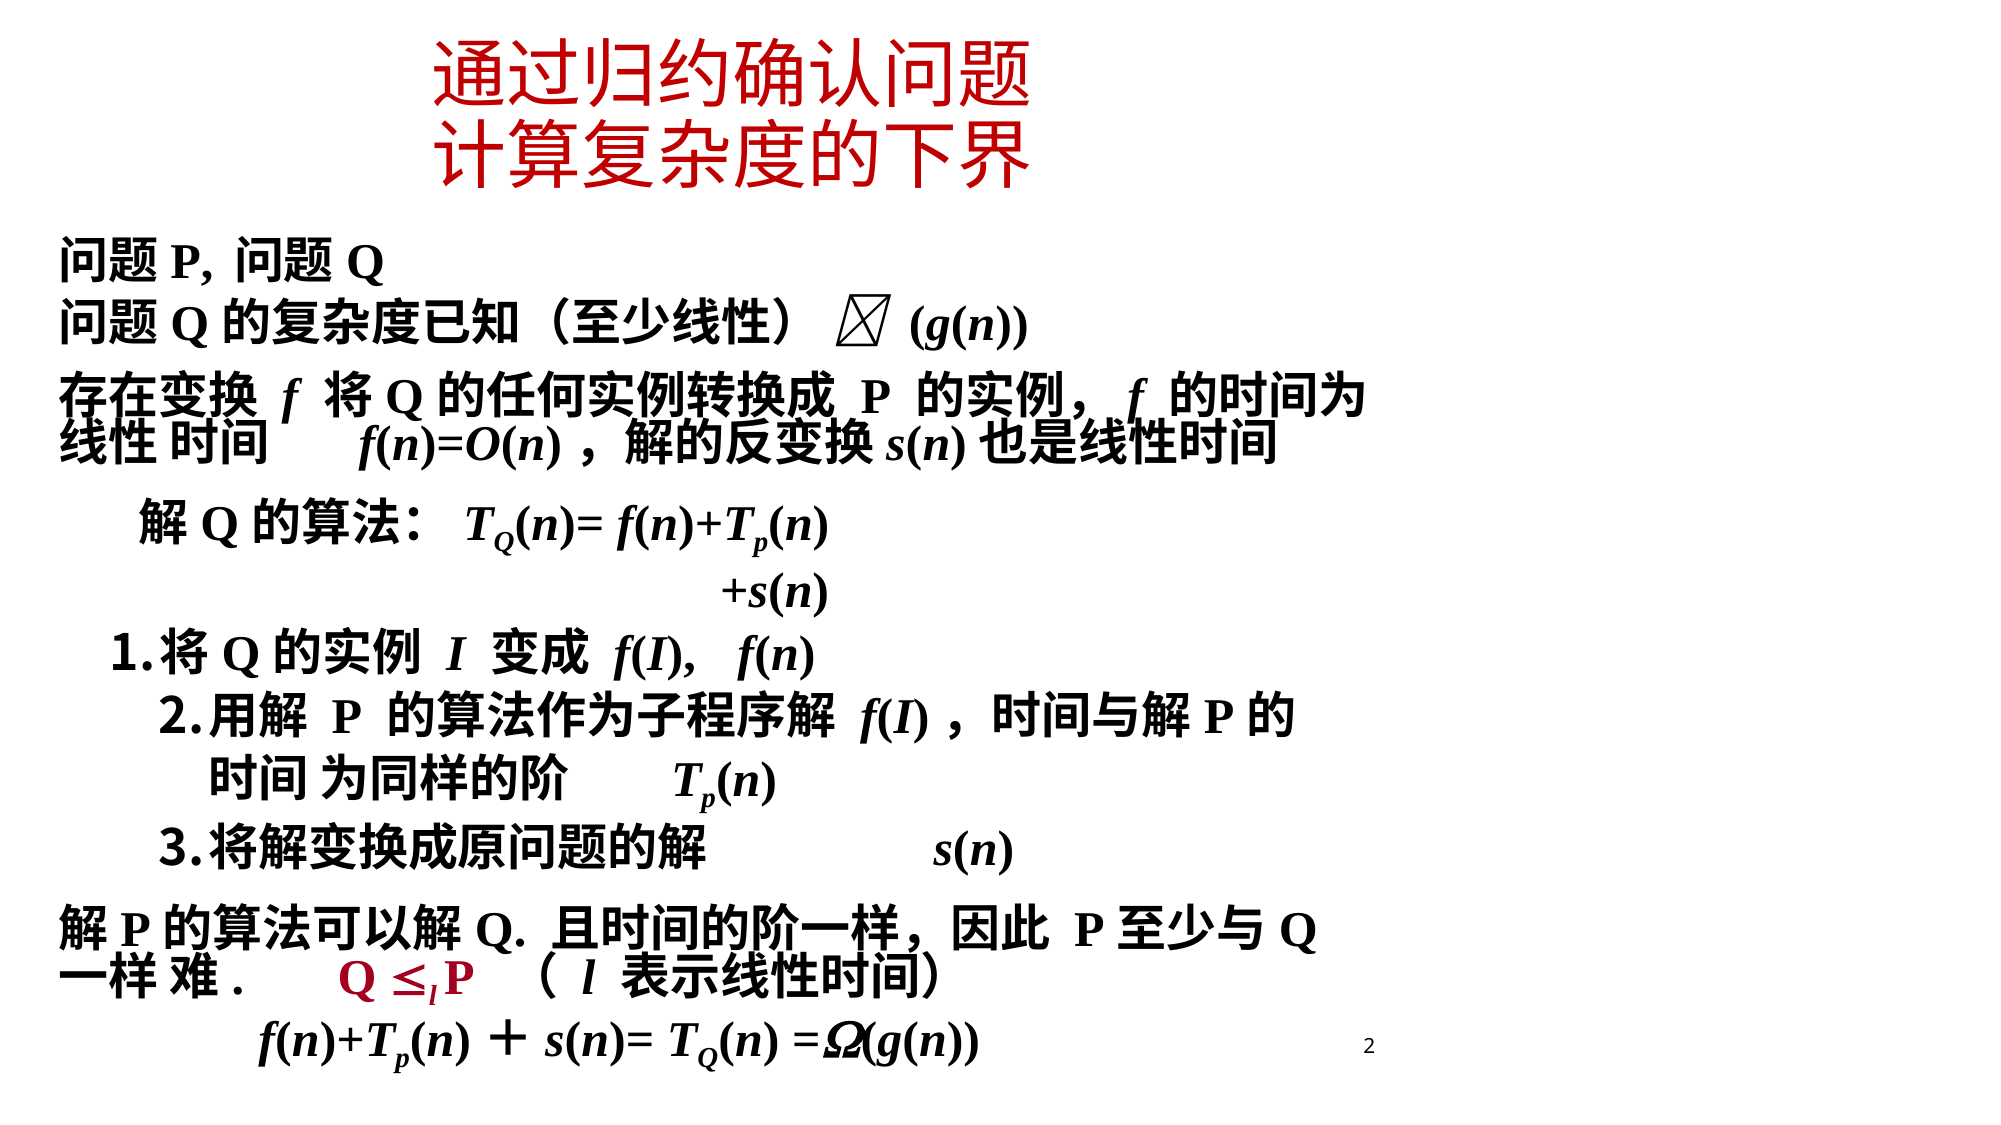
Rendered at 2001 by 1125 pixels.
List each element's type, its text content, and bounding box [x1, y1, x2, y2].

title 通过归约确认问题 计算复杂度的下界 [429, 10, 1035, 211]
text_box 问题P, 问题Q 问题Q的复杂度已知（至少线性）  (g(n)) 存在变换 f 将Q的任何实例转换成P 的实例，f 的时间为线性 时间 f(n)=O(n)，解的反变换s(n)也是线性时间 解Q的算法：TQ(n)= f(n)+Tp(n)+s(n) 将Q的实例 I 变成 f(I), f(n) 用解 P 的算法作为子程序解 f(I)，时间与解P的时间 为同样的阶 Tp(n) 将解变换成原问题的解 s(n) 解P的算法可以解Q. 且时间的阶一样，因此 P至少与Q一样 难. Q l P （ l 表示线性时间） f(n)+Tp(n)＋s(n)= TQ(n) =(g(n)) [45, 225, 1384, 1073]
